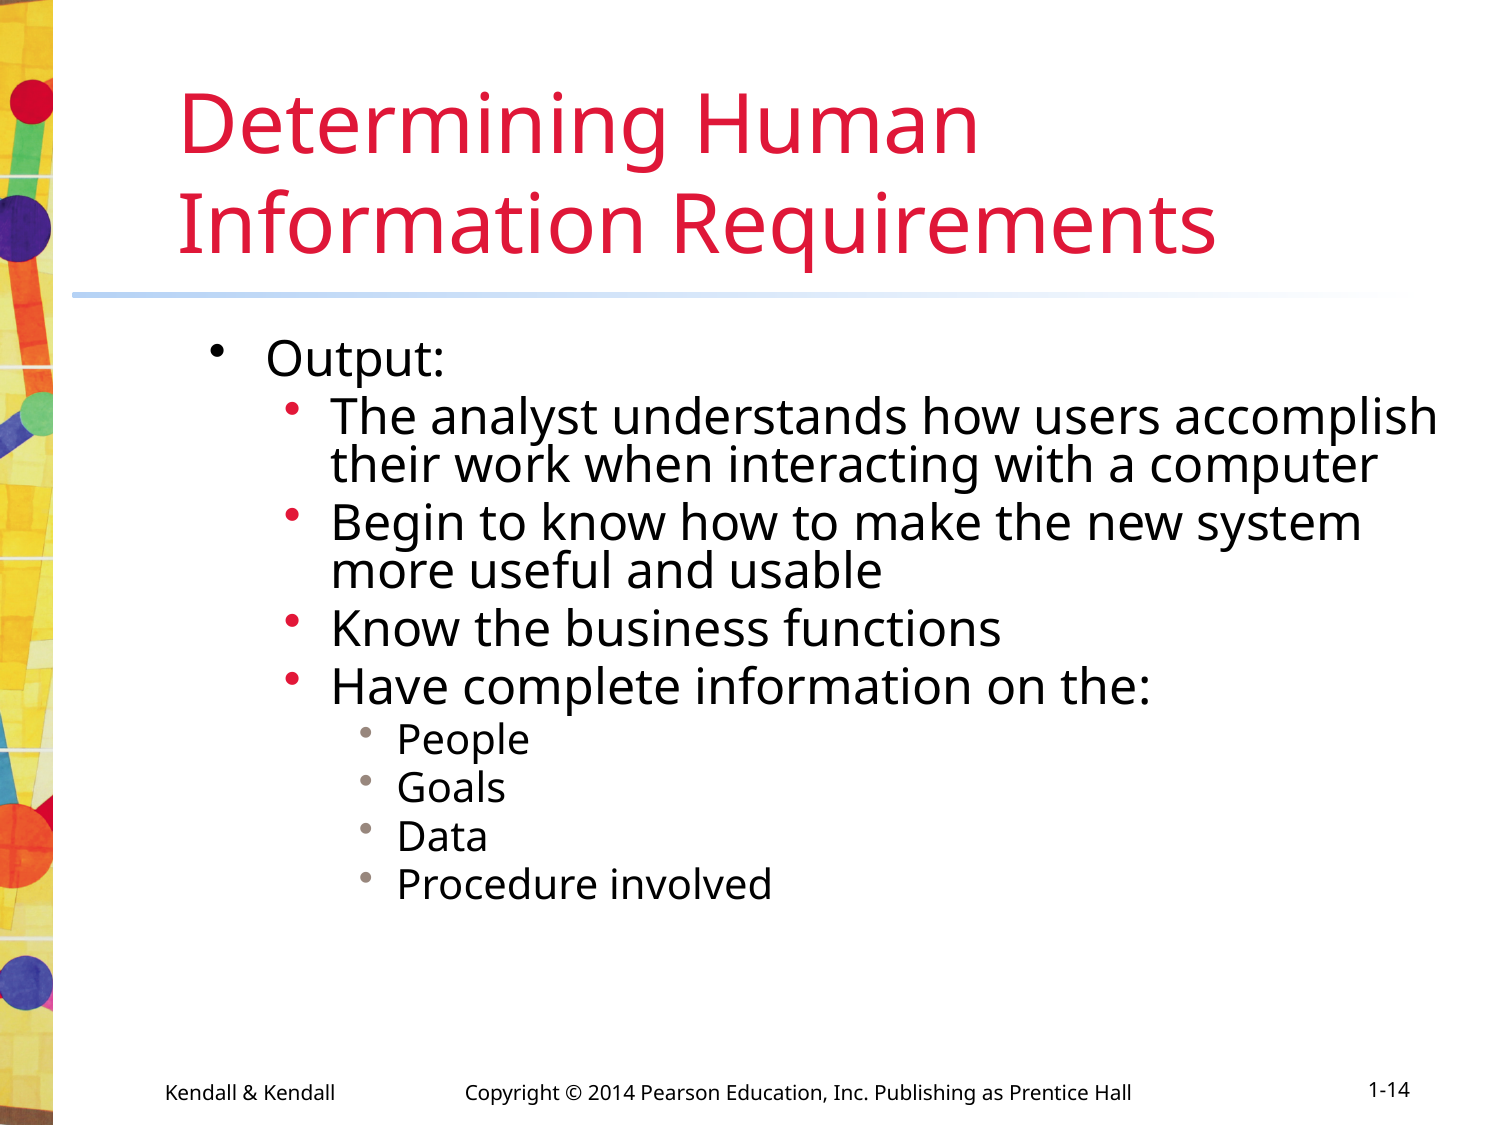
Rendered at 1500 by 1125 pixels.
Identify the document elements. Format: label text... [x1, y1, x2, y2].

slide_number 1-14 [1112, 1037, 1425, 1113]
picture [0, 0, 53, 1125]
list Output: The analyst understands how users accomplish their work when interacting with a computer Begin to know how to make the new system more useful and usable Know the business functions Have complete information on the: People Goals Data Procedure involved [193, 330, 1470, 1007]
title Determining Human Information Requirements [162, 62, 1455, 251]
